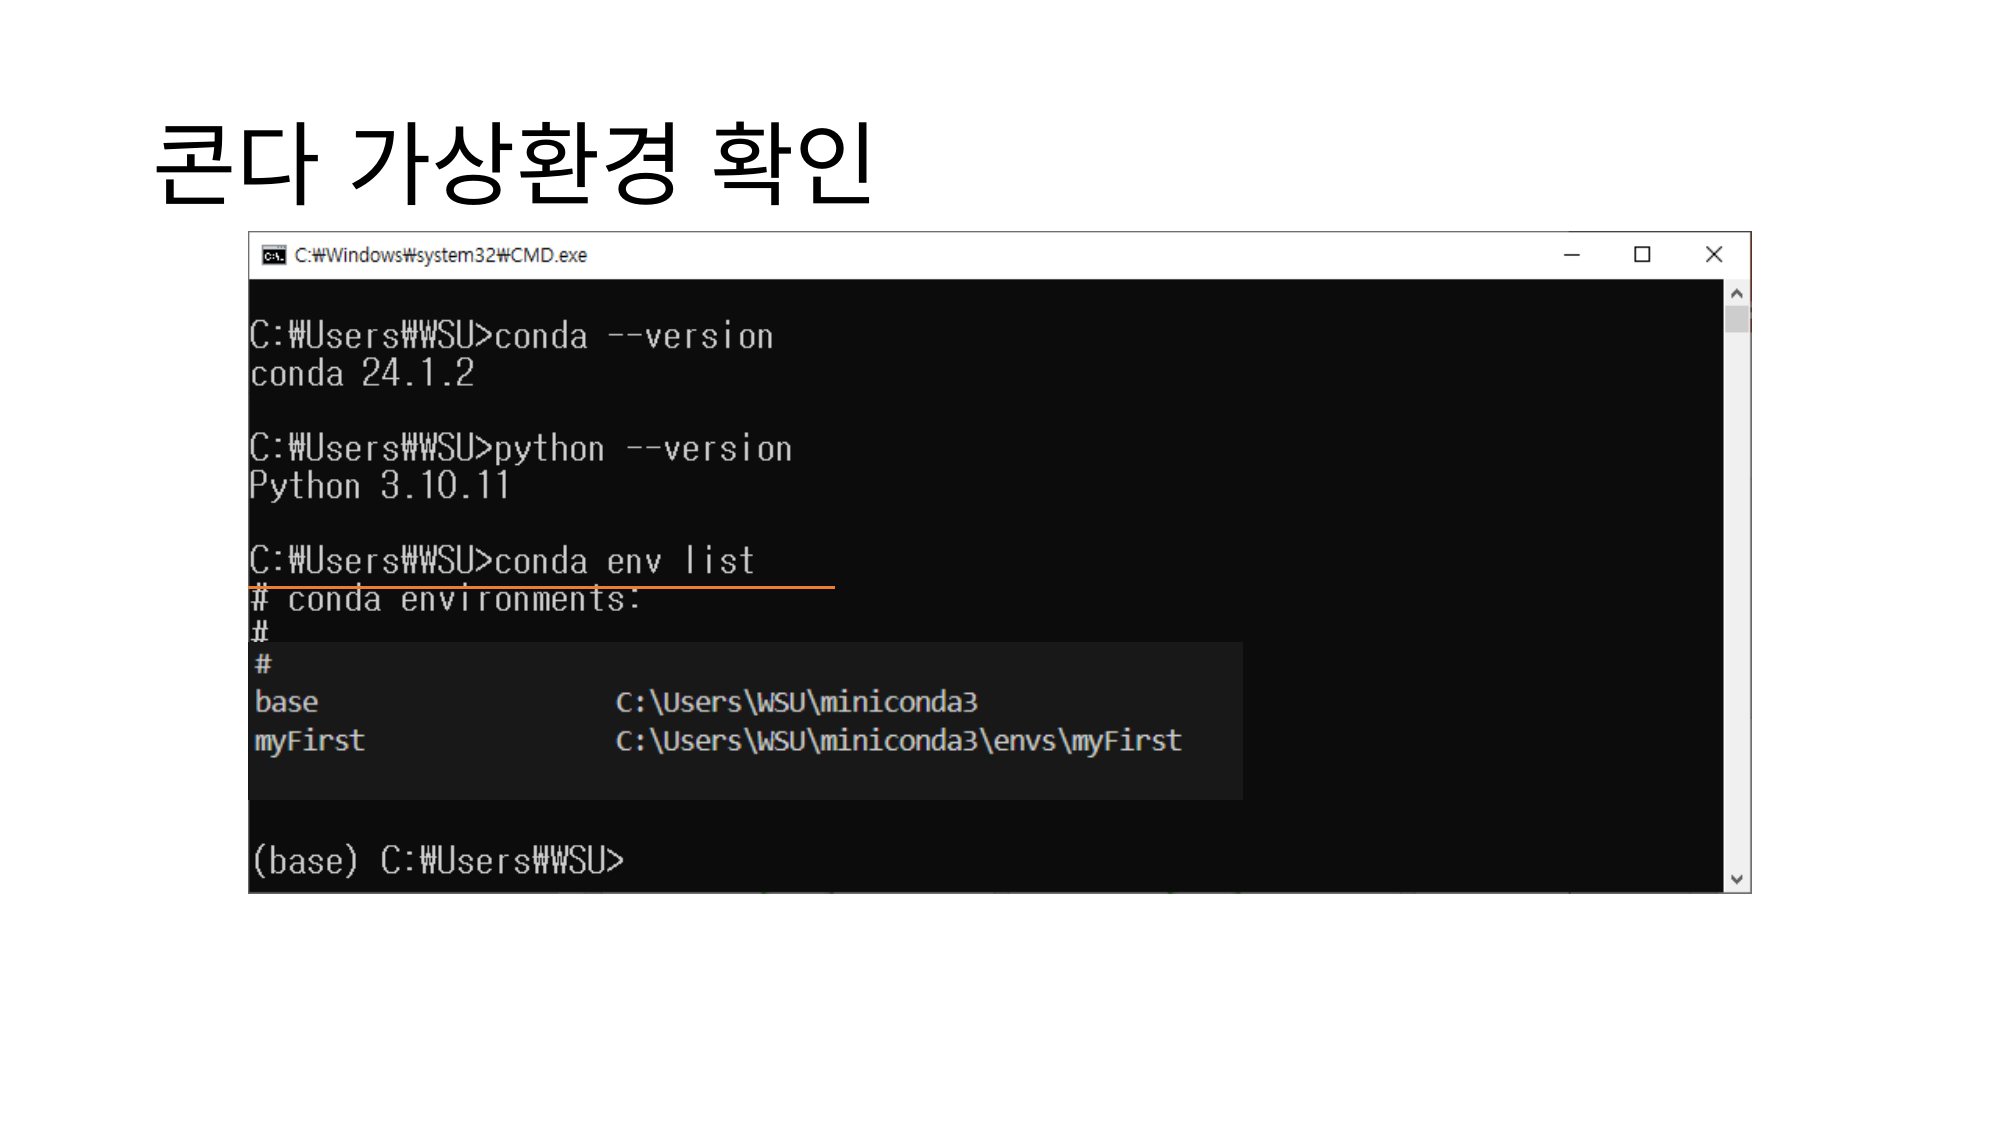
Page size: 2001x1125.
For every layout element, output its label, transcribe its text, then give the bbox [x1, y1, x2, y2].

title 콘다 가상환경 확인 [137, 59, 1863, 278]
picture [248, 642, 1243, 800]
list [248, 231, 1752, 894]
